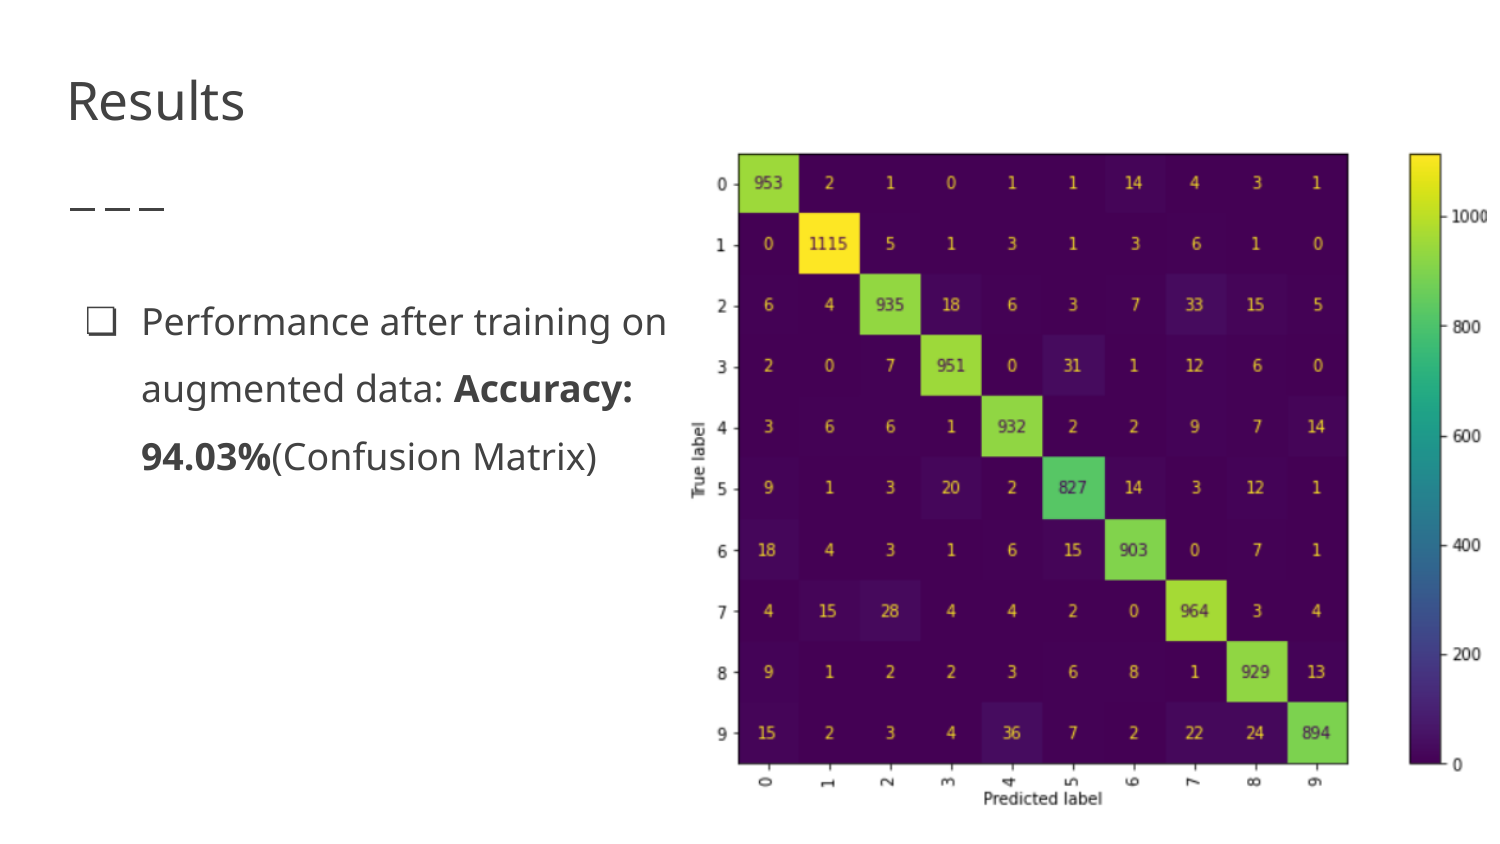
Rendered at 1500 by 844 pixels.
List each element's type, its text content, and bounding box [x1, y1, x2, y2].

title Results [51, 51, 1449, 146]
list Performance after training on augmented data: Accuracy: 94.03%(Confusion Matrix) [51, 260, 672, 739]
picture [677, 145, 1487, 809]
